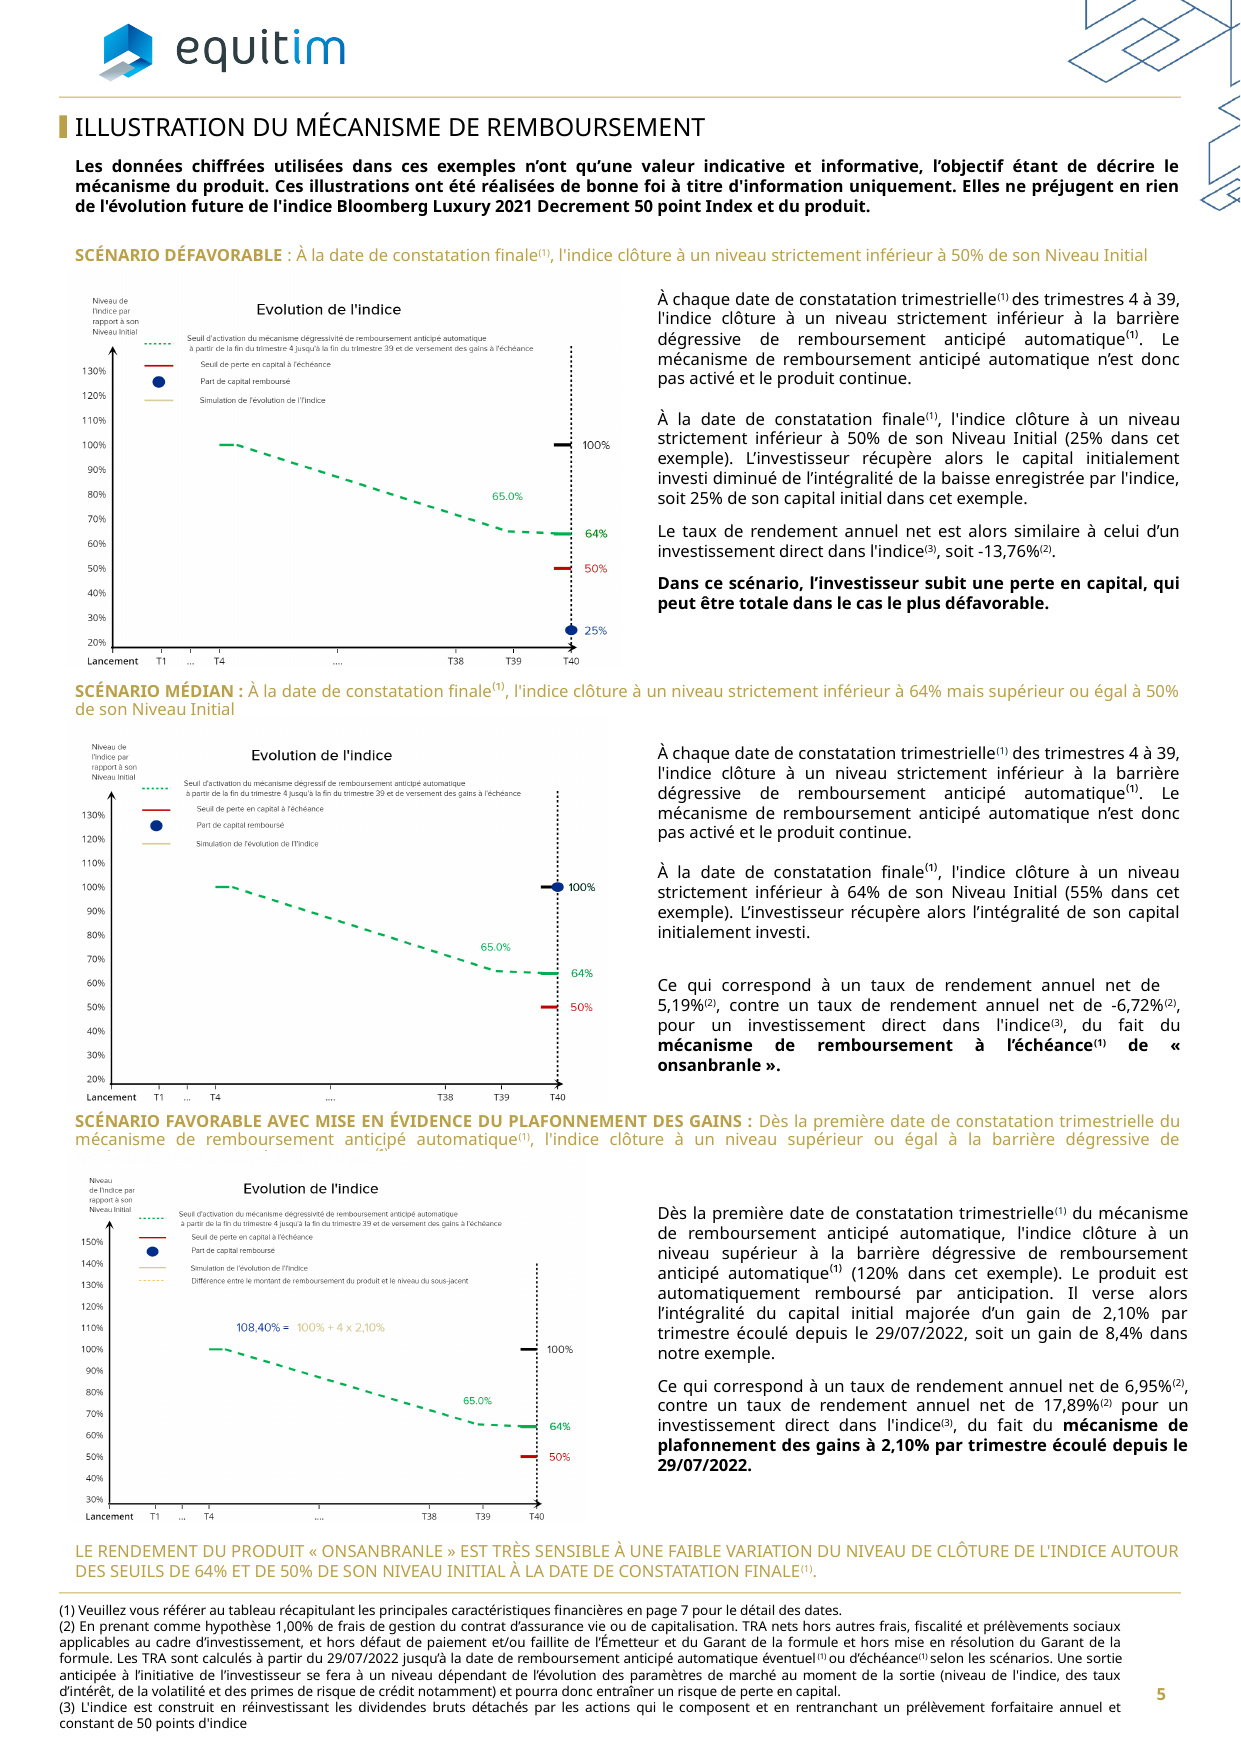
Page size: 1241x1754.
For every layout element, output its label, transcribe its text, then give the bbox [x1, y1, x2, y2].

text_box ILLUSTRATION DU MÉCANISME DE REMBOURSEMENT [75, 109, 1192, 148]
text_box Les données chiffrées utilisées dans ces exemples n’ont qu’une valeur indicative et informative, l’objectif étant de décrire le mécanisme du produit. Ces illustrations ont été réalisées de bonne foi à titre d'information uniquement. Elles ne préjugent en rien de l'évolution future de l'indice Bloomberg Luxury 2021 Decrement 50 point Index et du produit. [75, 156, 1181, 217]
picture [1067, 0, 1241, 211]
text_box À chaque date de constatation trimestrielle(1) des trimestres 4 à 39, l'indice clôture à un niveau strictement inférieur à la barrière dégressive de remboursement anticipé automatique⁽¹⁾. Le mécanisme de remboursement anticipé automatique n’est donc pas activé et le produit continue. À la date de constatation finale⁽¹⁾, l'indice clôture à un niveau strictement inférieur à 64% de son Niveau Initial (55% dans cet exemple). L’investisseur récupère alors l’intégralité de son capital initialement investi. Ce qui correspond à un taux de rendement annuel net de 5,19%(2), contre un taux de rendement annuel net de -6,72%(2), pour un investissement direct dans l'indice(3), du fait du mécanisme de remboursement à l’échéance(1) de « onsanbranle ». [657, 742, 1181, 1075]
text_box À chaque date de constatation trimestrielle(1) des trimestres 4 à 39, l'indice clôture à un niveau strictement inférieur à la barrière dégressive de remboursement anticipé automatique⁽¹⁾. Le mécanisme de remboursement anticipé automatique n’est donc pas activé et le produit continue. À la date de constatation finale(1), l'indice clôture à un niveau strictement inférieur à 50% de son Niveau Initial (25% dans cet exemple). L’investisseur récupère alors le capital initialement investi diminué de l’intégralité de la baisse enregistrée par l'indice, soit 25% de son capital initial dans cet exemple. Le taux de rendement annuel net est alors similaire à celui d’un investissement direct dans l'indice(3), soit -13,76%(2). Dans ce scénario, l’investisseur subit une perte en capital, qui peut être totale dans le cas le plus défavorable. [657, 288, 1181, 613]
text_box (1) Veuillez vous référer au tableau récapitulant les principales caractéristiques financières en page 7 pour le détail des dates. (2) En prenant comme hypothèse 1,00% de frais de gestion du contrat d’assurance vie ou de capitalisation. TRA nets hors autres frais, fiscalité et prélèvements sociaux applicables au cadre d’investissement, et hors défaut de paiement et/ou faillite de l’Émetteur et du Garant de la formule et hors mise en résolution du Garant de la formule. Les TRA sont calculés à partir du 29/07/2022 jusqu’à la date de remboursement anticipé automatique éventuel(1) ou d’échéance(1) selon les scénarios. Une sortie anticipée à l’initiative de l’investisseur se fera à un niveau dépendant de l’évolution des paramètres de marché au moment de la sortie (niveau de l'indice, des taux d’intérêt, de la volatilité et des primes de risque de crédit notamment) et pourra donc entraîner un risque de perte en capital. (3) L'indice est construit en réinvestissant les dividendes bruts détachés par les actions qui le composent et en rentranchant un prélèvement forfaitaire annuel et constant de 50 points d'indice [59, 1601, 1123, 1732]
picture [67, 1151, 585, 1522]
text_box [623, 396, 793, 457]
text_box SCÉNARIO DÉFAVORABLE : À la date de constatation finale(1), l'indice clôture à un niveau strictement inférieur à 50% de son Niveau Initial [75, 244, 1181, 265]
text_box Dès la première date de constatation trimestrielle(1) du mécanisme de remboursement anticipé automatique, l'indice clôture à un niveau supérieur à la barrière dégressive de remboursement anticipé automatique⁽¹⁾ (120% dans cet exemple). Le produit est automatiquement remboursé par anticipation. Il verse alors l’intégralité du capital initial majorée d’un gain de 2,10% par trimestre écoulé depuis le 29/07/2022, soit un gain de 8,4% dans notre exemple. Ce qui correspond à un taux de rendement annuel net de 6,95%(2), contre un taux de rendement annuel net de 17,89%(2) pour un investissement direct dans l'indice(3), du fait du mécanisme de plafonnement des gains à 2,10% par trimestre écoulé depuis le 29/07/2022. [657, 1203, 1189, 1476]
text_box LE RENDEMENT DU PRODUIT « onsanbranle » EST TRÈS SENSIBLE À UNE FAIBLE VARIATION DU niveau DE CLÔTURE de l'indice AUTOUR DES SEUILS DE 64% ET DE 50% DE SON Niveau Initial à la date de constatation finale(1). [75, 1533, 1181, 1587]
text_box SCÉNARIO MÉDIAN : À la date de constatation finale⁽¹⁾, l'indice clôture à un niveau strictement inférieur à 64% mais supérieur ou égal à 50% de son Niveau Initial [75, 682, 1181, 719]
text_box [608, 812, 768, 873]
text_box [59, 115, 67, 138]
text_box SCÉNARIO FAVORABLE AVEC MISE EN ÉVIDENCE DU PLAFONNEMENT DES GAINS : Dès la première date de constatation trimestrielle du mécanisme de remboursement anticipé automatique(1), l'indice clôture à un niveau supérieur ou égal à la barrière dégressive de remboursement anticipé automatique⁽¹⁾ [75, 1113, 1181, 1168]
picture [67, 269, 623, 667]
text_box [585, 1299, 764, 1361]
picture [77, 3, 367, 97]
picture [67, 716, 608, 1103]
slide_number 9 [1123, 1664, 1182, 1728]
